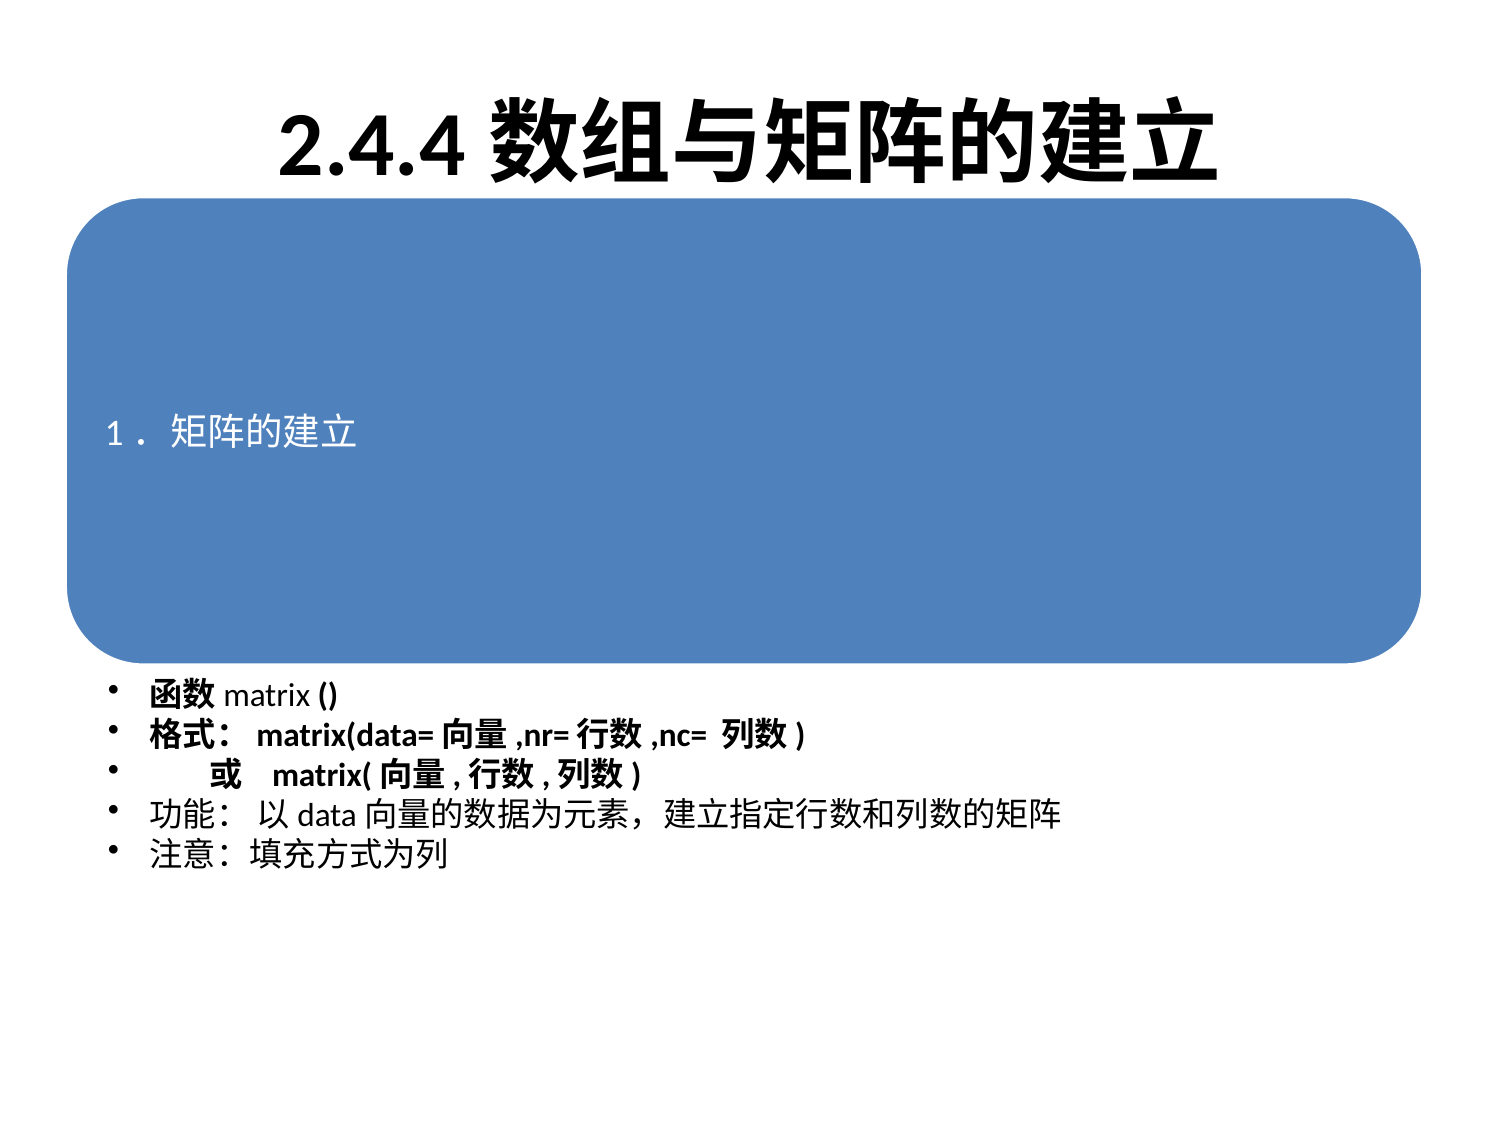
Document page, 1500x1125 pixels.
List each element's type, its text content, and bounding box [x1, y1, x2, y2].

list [64, 196, 1424, 882]
title 2.4.4数组与矩阵的建立 [75, 45, 1425, 196]
